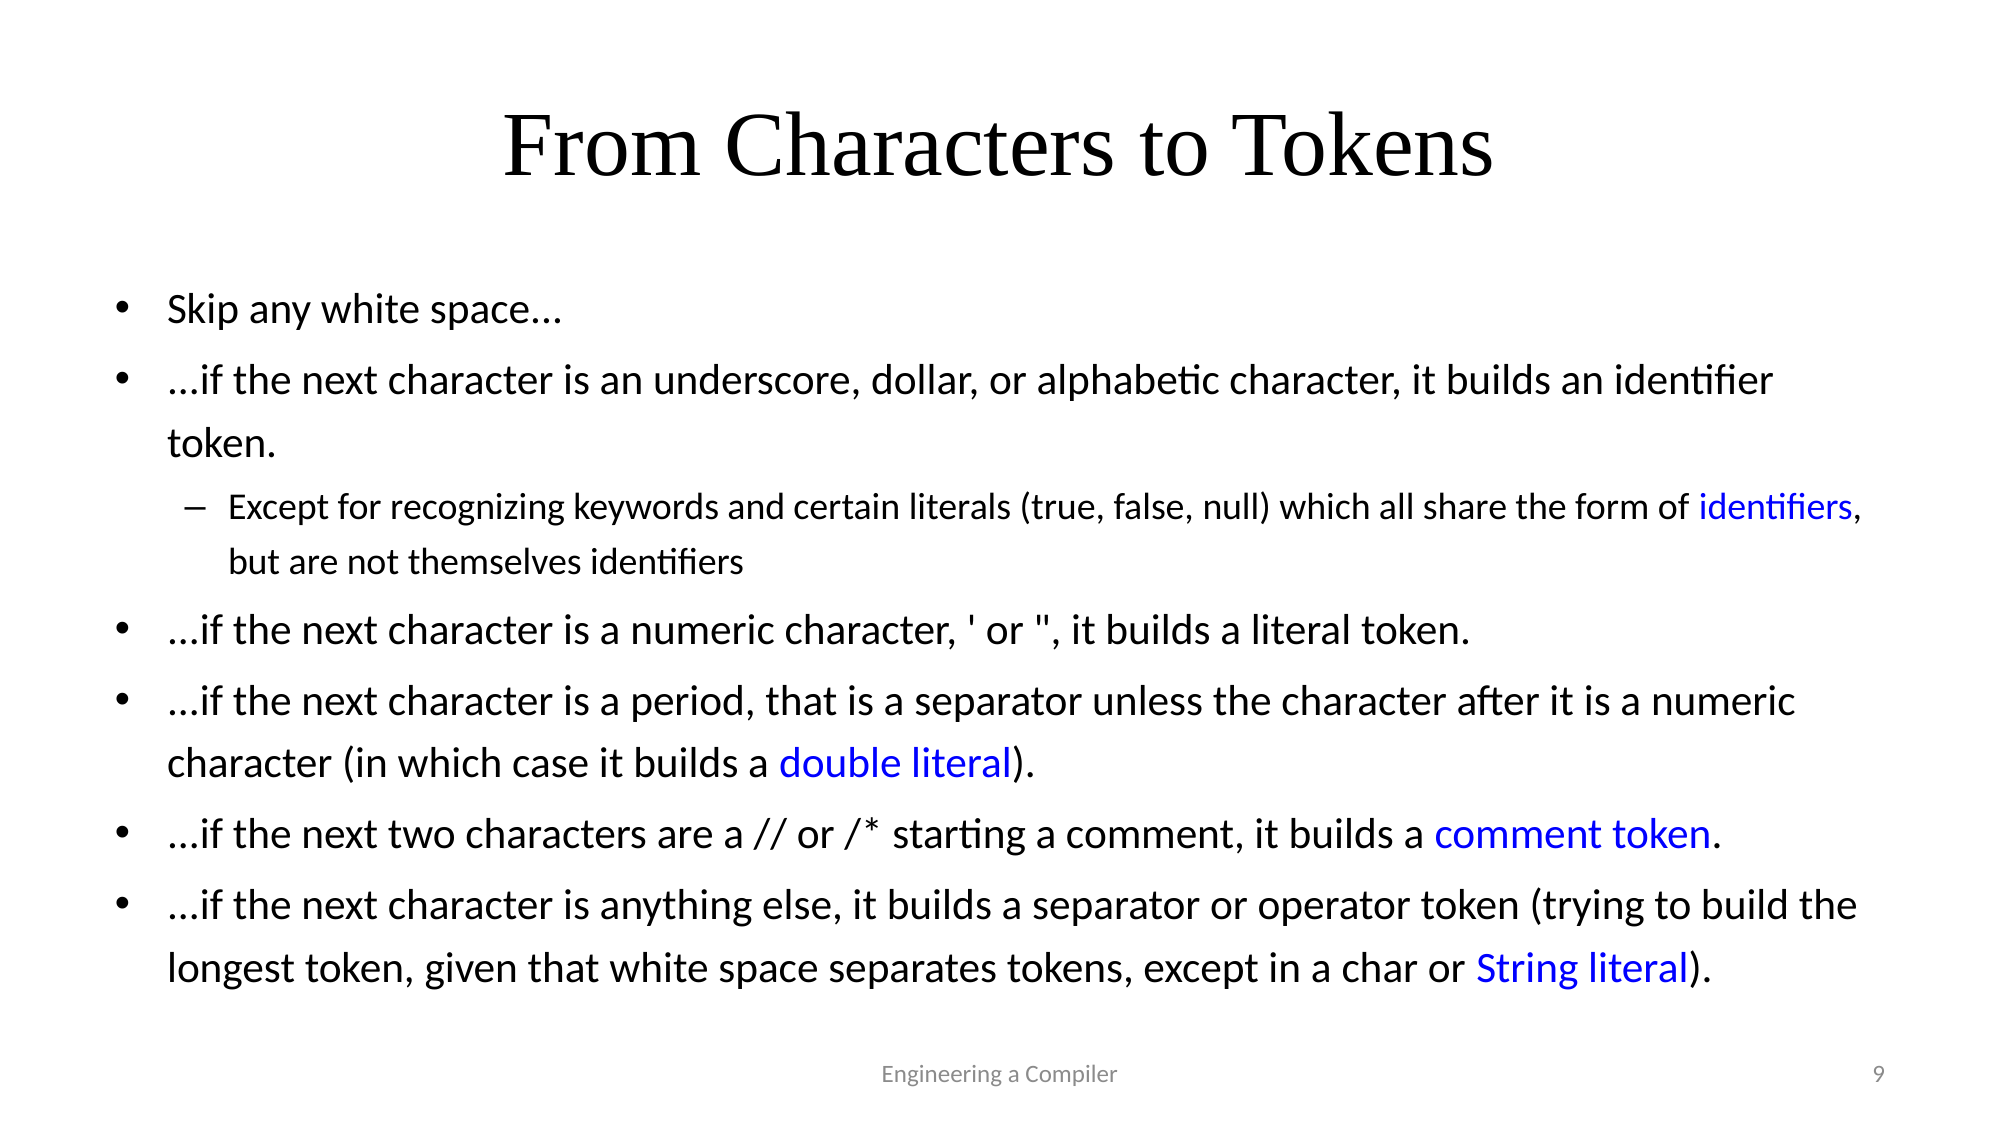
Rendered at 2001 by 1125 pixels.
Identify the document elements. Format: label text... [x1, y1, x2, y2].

list Skip any white space... ...if the next character is an underscore, dollar, or alphabetic character, it builds an identifier token. Except for recognizing keywords and certain literals (true, false, null) which all share the form of identifiers, but are not themselves identifiers ...if the next character is a numeric character, ' or ", it builds a literal token. ...if the next character is a period, that is a separator unless the character after it is a numeric character (in which case it builds a double literal). ...if the next two characters are a // or /* starting a comment, it builds a comment token. ...if the next character is anything else, it builds a separator or operator token (trying to build the longest token, given that white space separates tokens, except in a char or String literal). [99, 262, 1900, 1005]
slide_number 9 [1433, 1042, 1900, 1103]
footer Engineering a Compiler [683, 1042, 1317, 1103]
title From Characters to Tokens [99, 45, 1900, 233]
